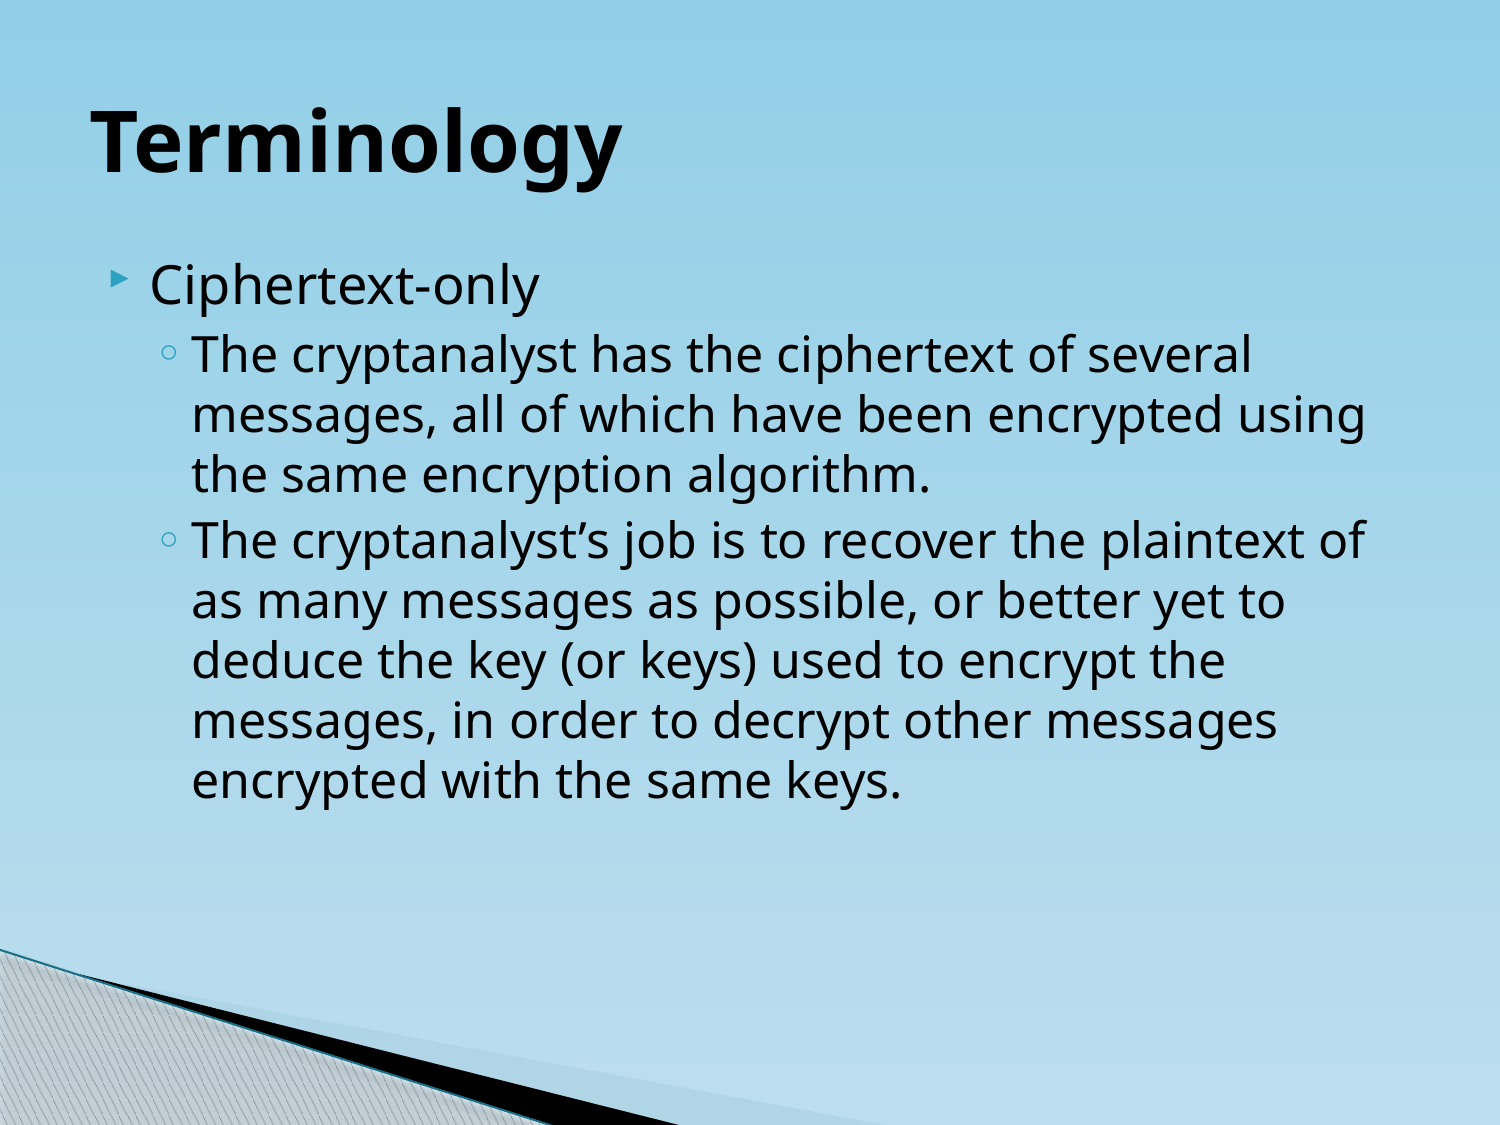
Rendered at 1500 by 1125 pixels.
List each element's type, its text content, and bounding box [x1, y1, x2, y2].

title Terminology [75, 45, 1425, 233]
list Ciphertext-only The cryptanalyst has the ciphertext of several messages, all of which have been encrypted using the same encryption algorithm. The cryptanalyst’s job is to recover the plaintext of as many messages as possible, or better yet to deduce the key (or keys) used to encrypt the messages, in order to decrypt other messages encrypted with the same keys. [75, 243, 1425, 986]
